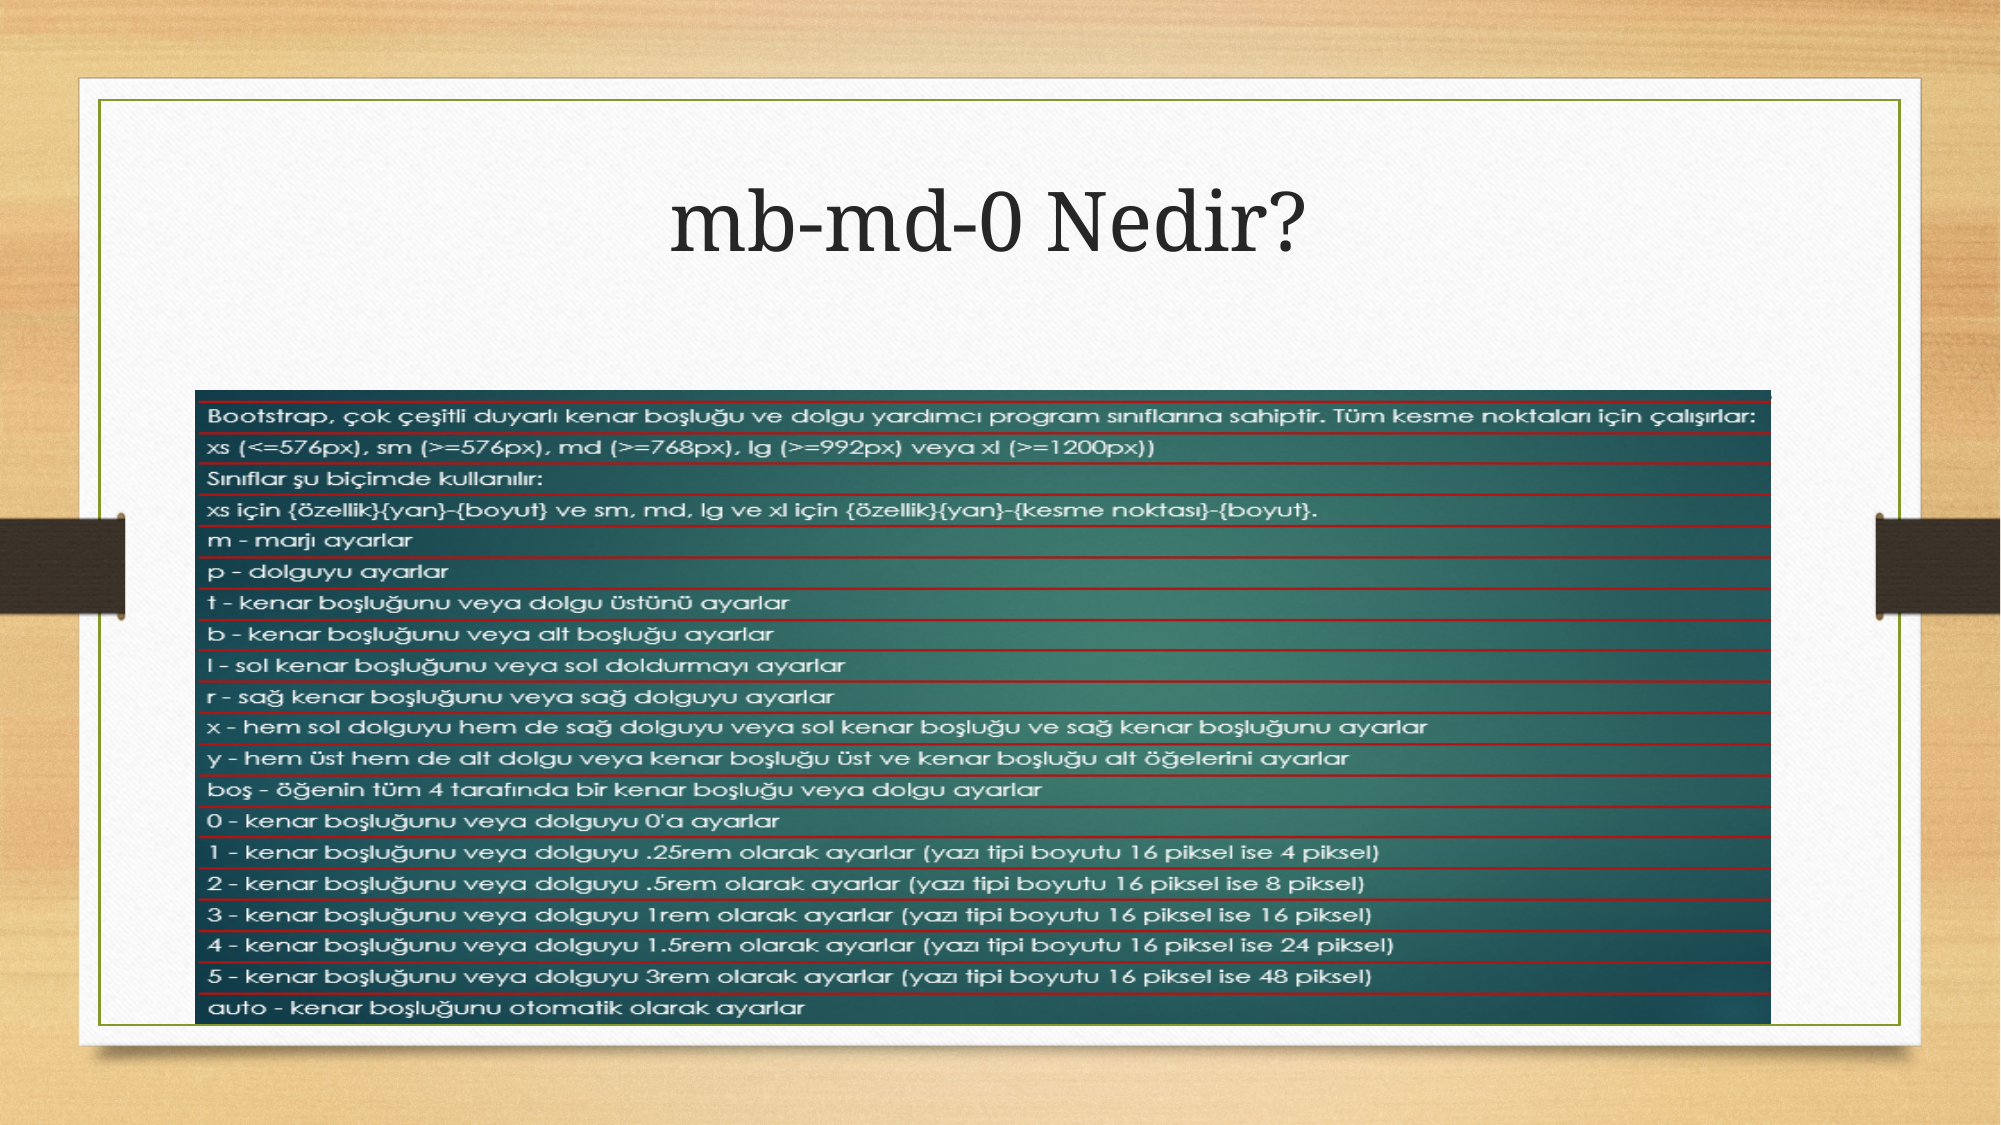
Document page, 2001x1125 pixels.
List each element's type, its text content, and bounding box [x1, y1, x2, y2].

title mb-md-0 Nedir? [212, 161, 1788, 375]
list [195, 390, 1771, 1024]
picture [0, 0, 2001, 1125]
